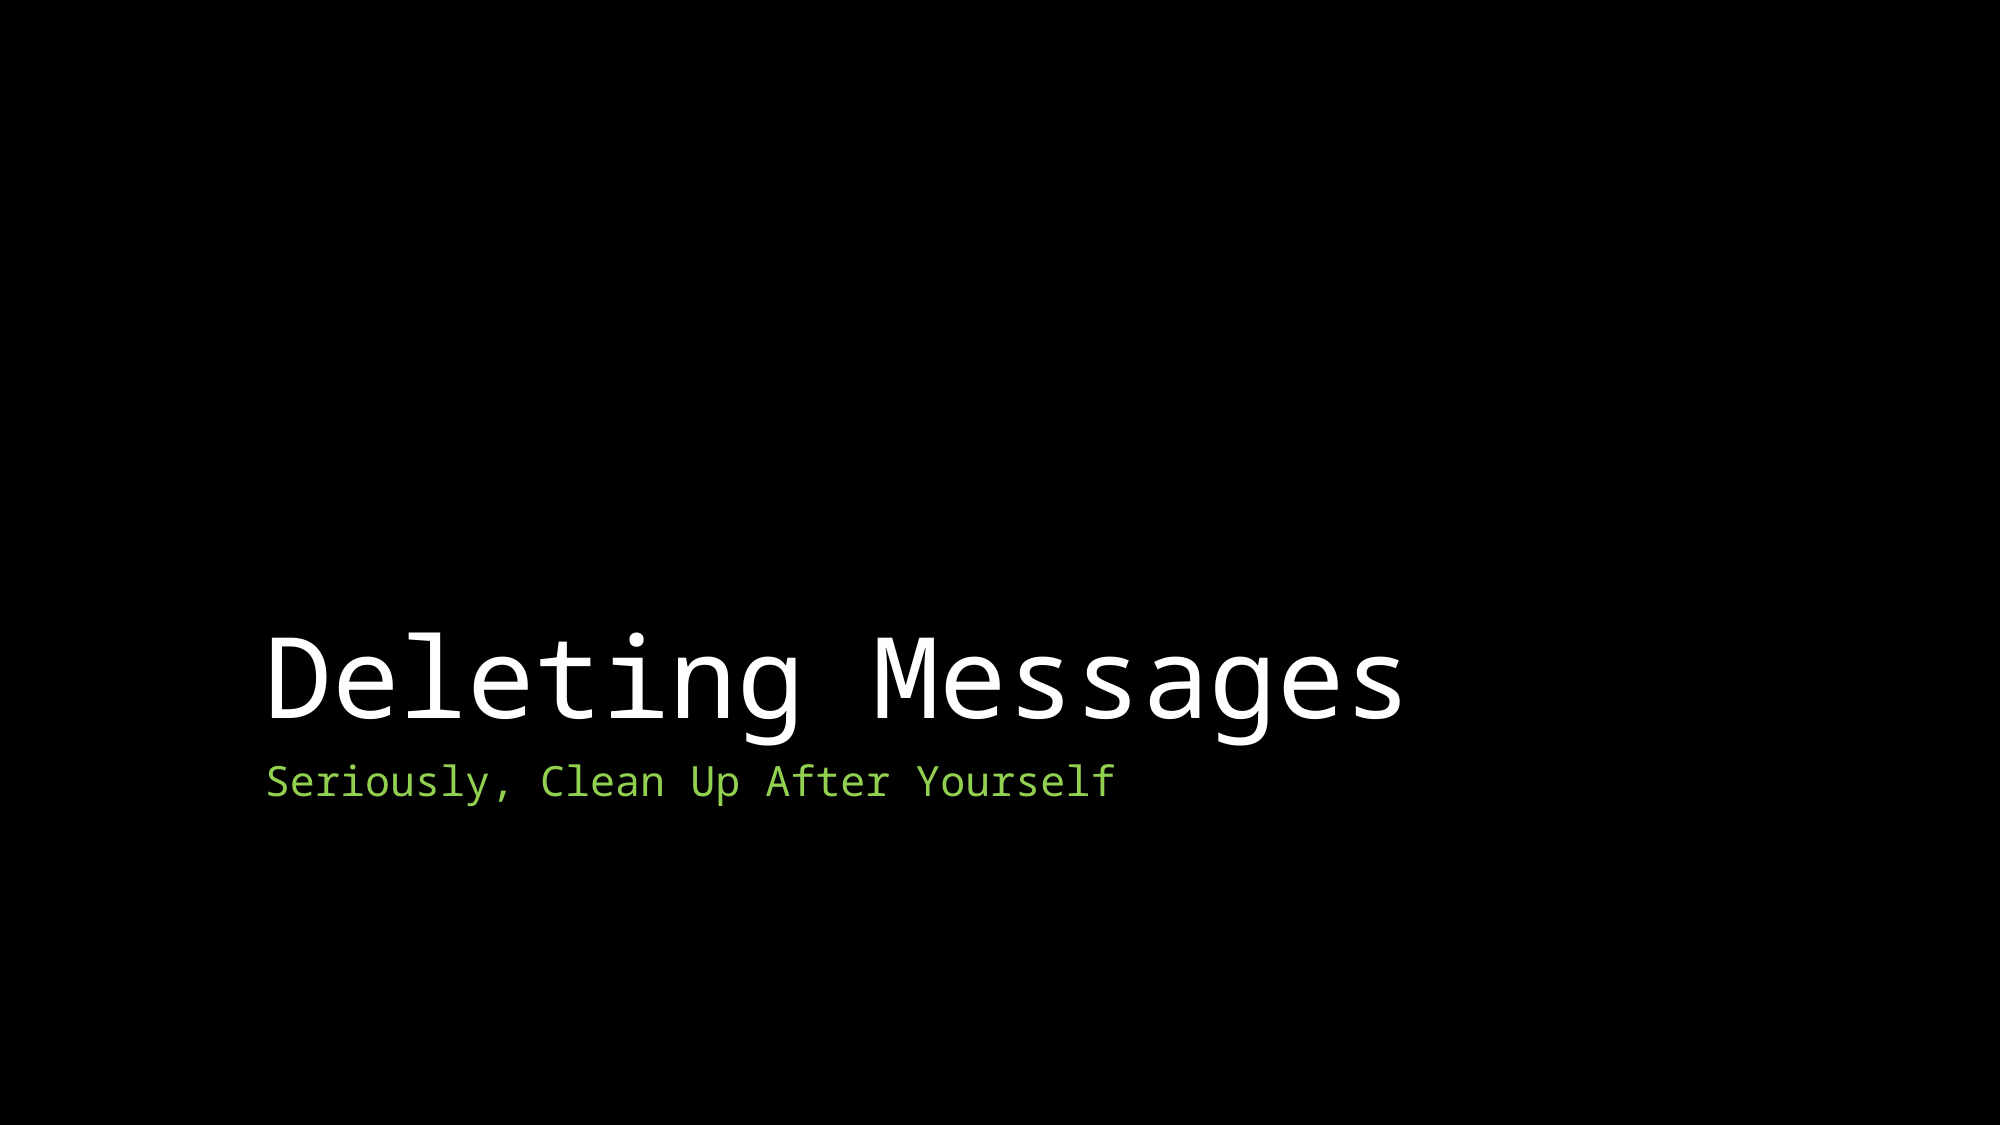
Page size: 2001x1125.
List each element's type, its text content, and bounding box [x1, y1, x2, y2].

list Seriously, Clean Up After Yourself [249, 752, 1750, 1000]
title Deleting Messages [249, 299, 1750, 750]
